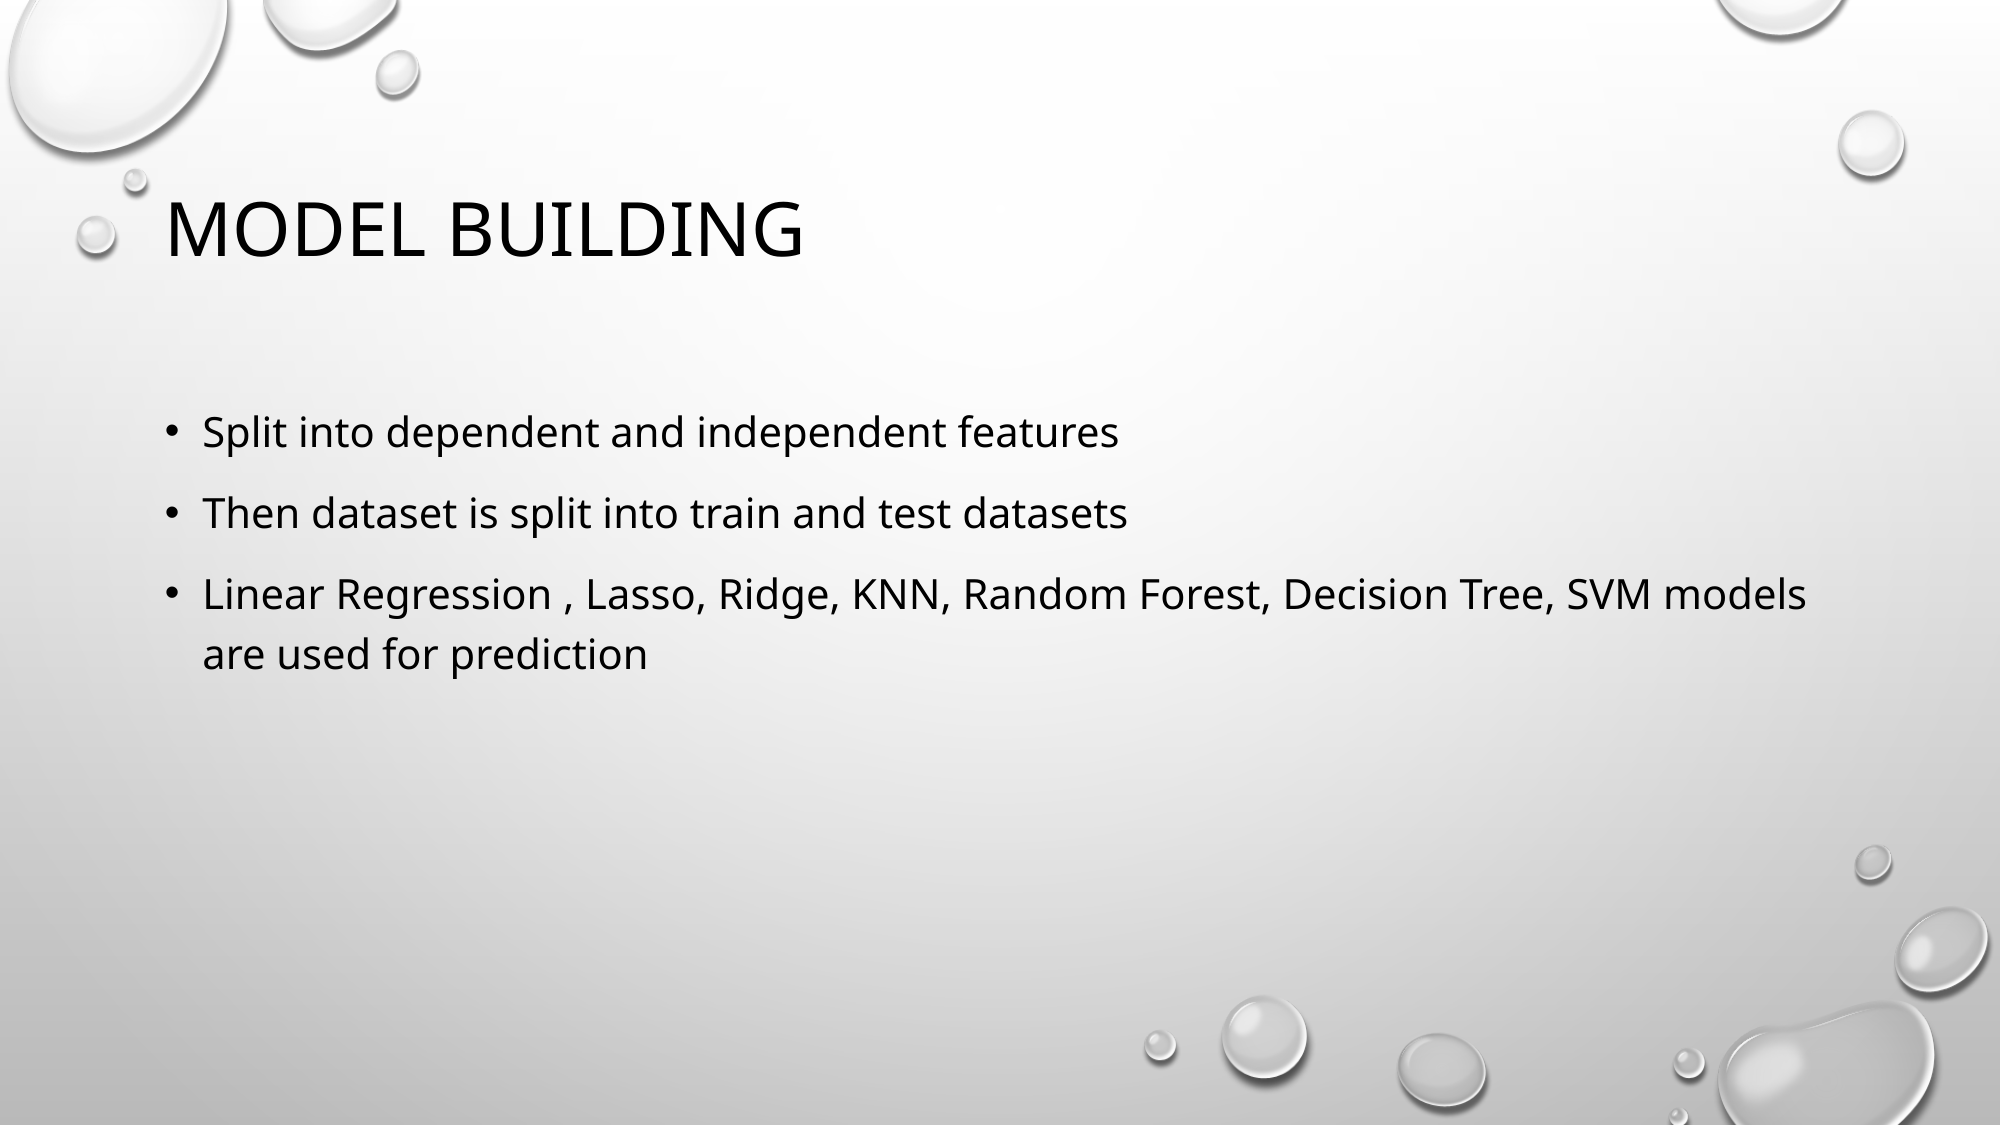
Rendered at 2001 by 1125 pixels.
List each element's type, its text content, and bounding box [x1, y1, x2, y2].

list Split into dependent and independent features Then dataset is split into train and test datasets Linear Regression , Lasso, Ridge, KNN, Random Forest, Decision Tree, SVM models are used for prediction [149, 388, 1850, 950]
title Model building [149, 101, 1851, 364]
picture [0, 0, 2000, 1125]
